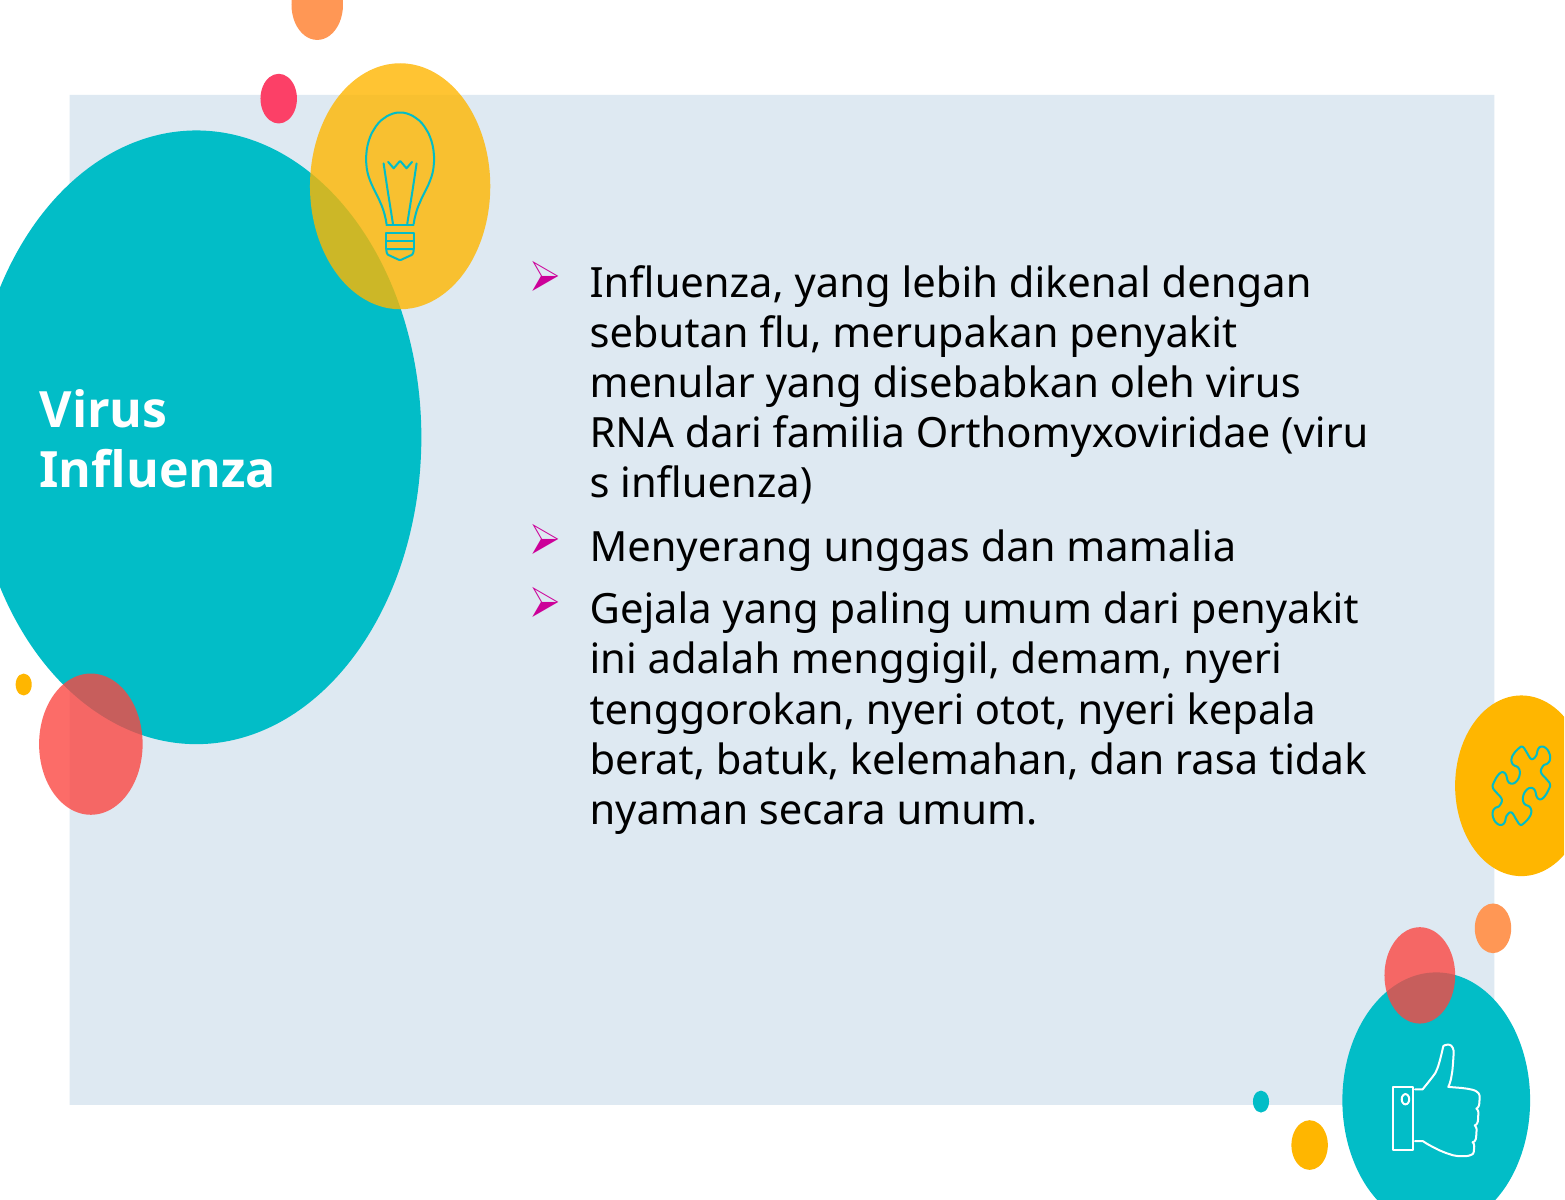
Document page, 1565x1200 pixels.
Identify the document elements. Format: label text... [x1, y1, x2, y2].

list Influenza, yang lebih dikenal dengan sebutan flu, merupakan penyakit menular yang disebabkan oleh virus RNA dari familia Orthomyxoviridae (virus influenza) Menyerang unggas dan mamalia Gejala yang paling umum dari penyakit ini adalah menggigil, demam, nyeri tenggorokan, nyeri otot, nyeri kepala berat, batuk, kelemahan, dan rasa tidak nyaman secara umum. [496, 241, 1402, 1004]
title Virus Influenza [24, 130, 391, 745]
